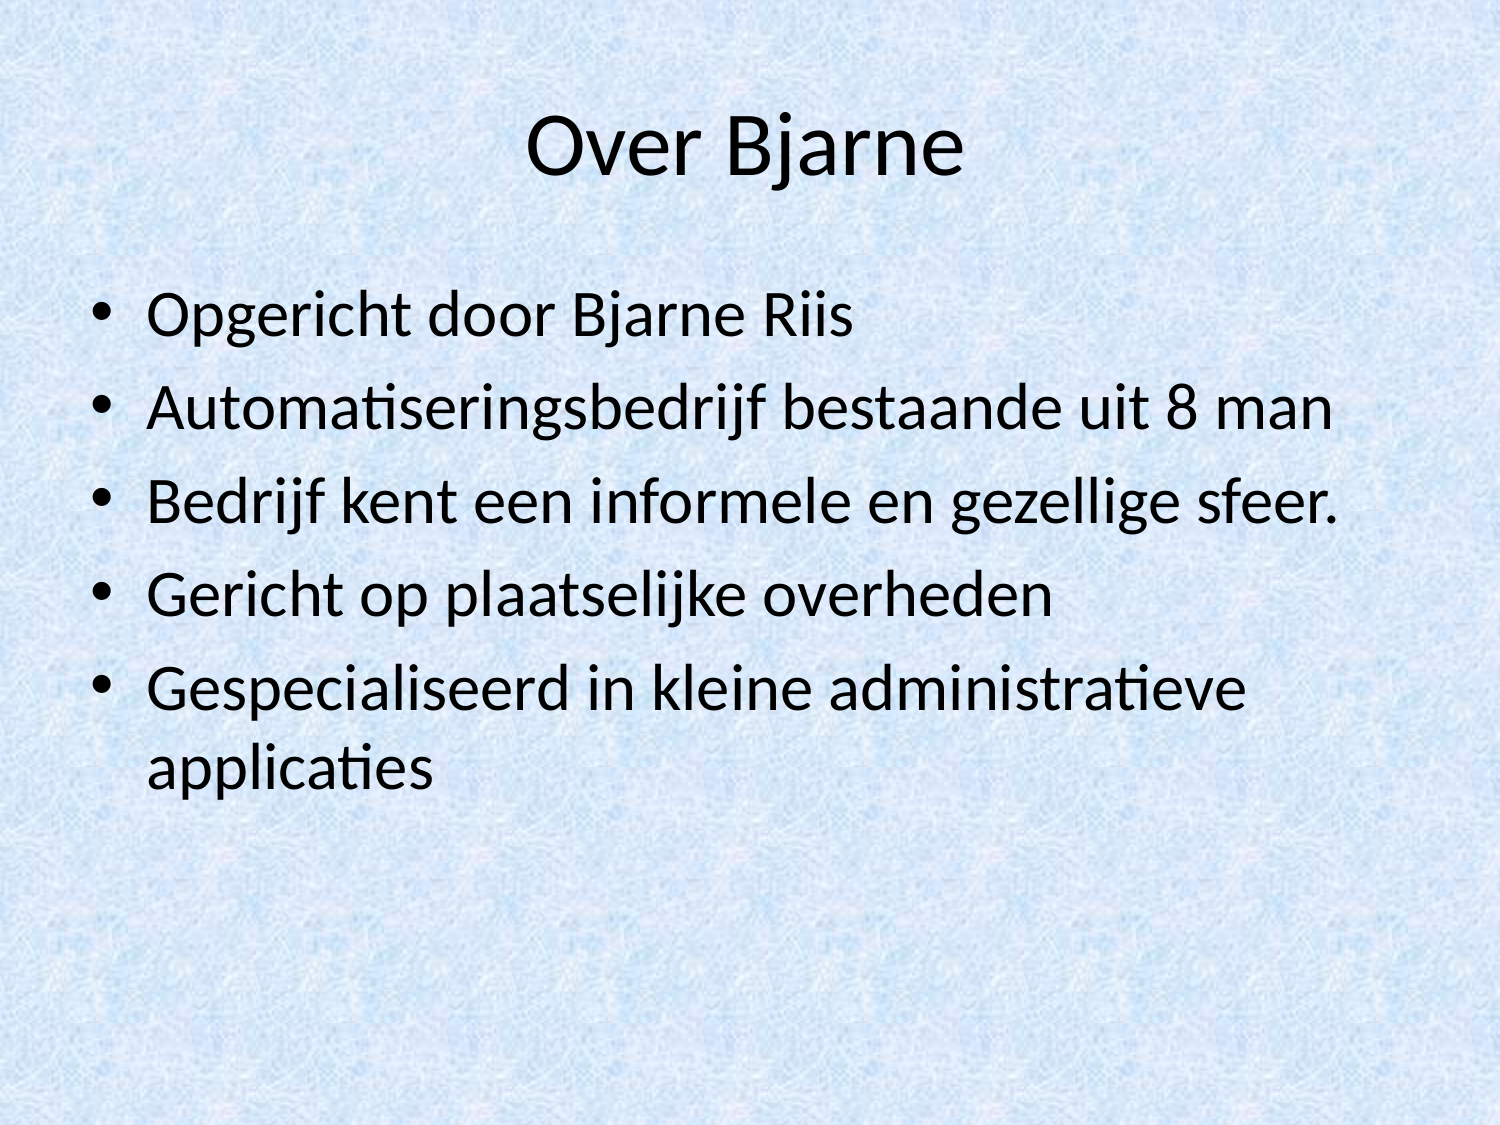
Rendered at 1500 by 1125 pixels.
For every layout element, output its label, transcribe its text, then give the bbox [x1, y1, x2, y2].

list Opgericht door Bjarne Riis Automatiseringsbedrijf bestaande uit 8 man Bedrijf kent een informele en gezellige sfeer. Gericht op plaatselijke overheden Gespecialiseerd in kleine administratieve applicaties [75, 262, 1425, 1005]
title Over Bjarne [75, 45, 1425, 233]
picture [0, 0, 1500, 1125]
